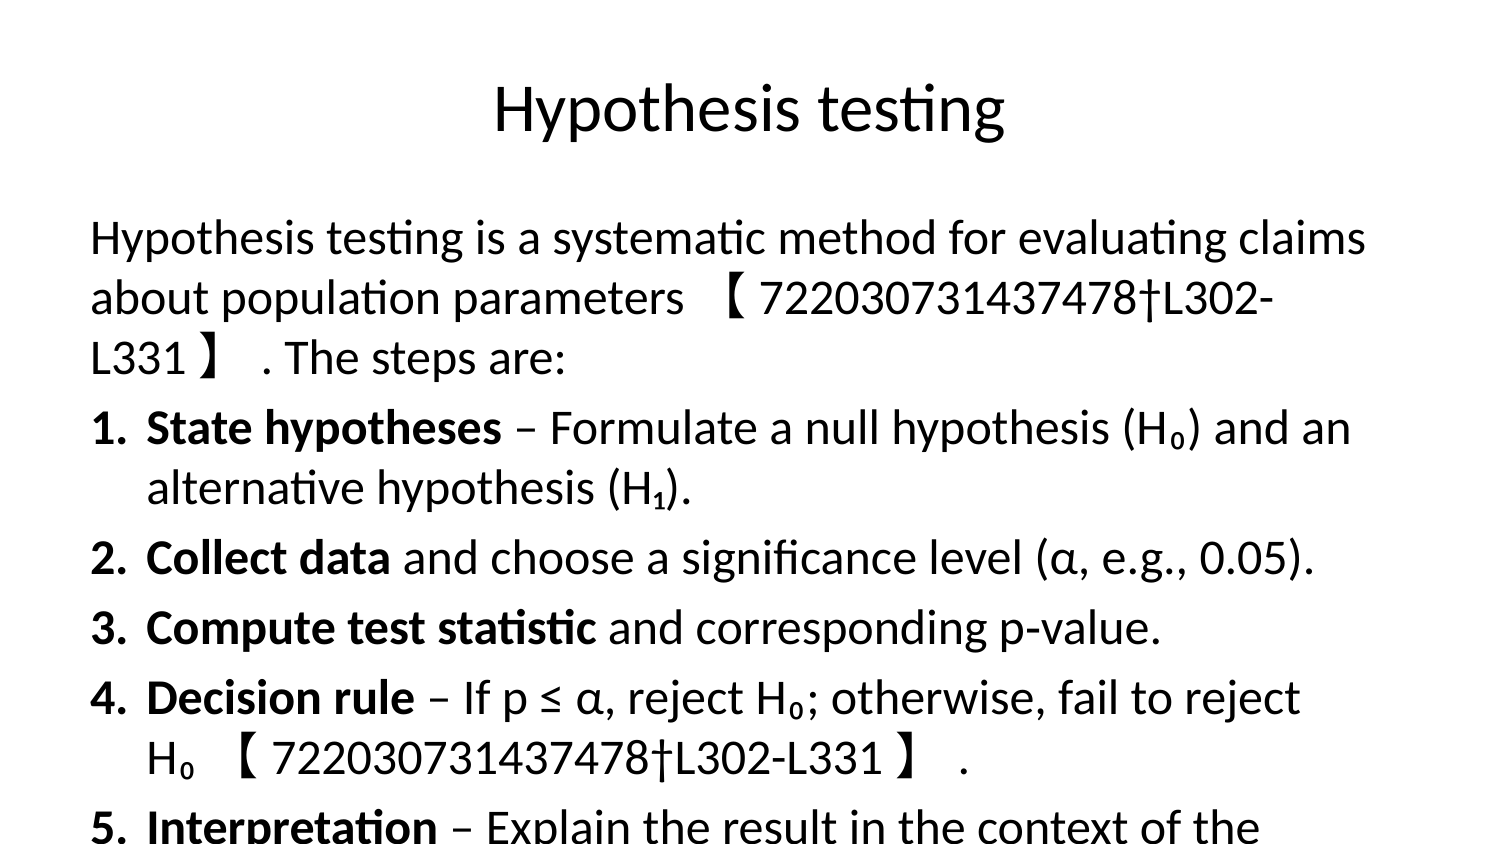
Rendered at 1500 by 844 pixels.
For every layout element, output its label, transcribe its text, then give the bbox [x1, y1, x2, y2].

title Hypothesis testing [75, 33, 1425, 175]
list Hypothesis testing is a systematic method for evaluating claims about population parameters【722030731437478†L302-L331】. The steps are: State hypotheses – Formulate a null hypothesis (H₀) and an alternative hypothesis (H₁). Collect data and choose a significance level (α, e.g., 0.05). Compute test statistic and corresponding p‑value. Decision rule – If p ≤ α, reject H₀; otherwise, fail to reject H₀【722030731437478†L302-L331】. Interpretation – Explain the result in the context of the problem【722030731437478†L375-L417】. Common tests include z‑tests, t‑tests, chi‑square tests and ANOVA. The choice depends on sample size, distribution and parameter of interest. [75, 196, 1425, 754]
